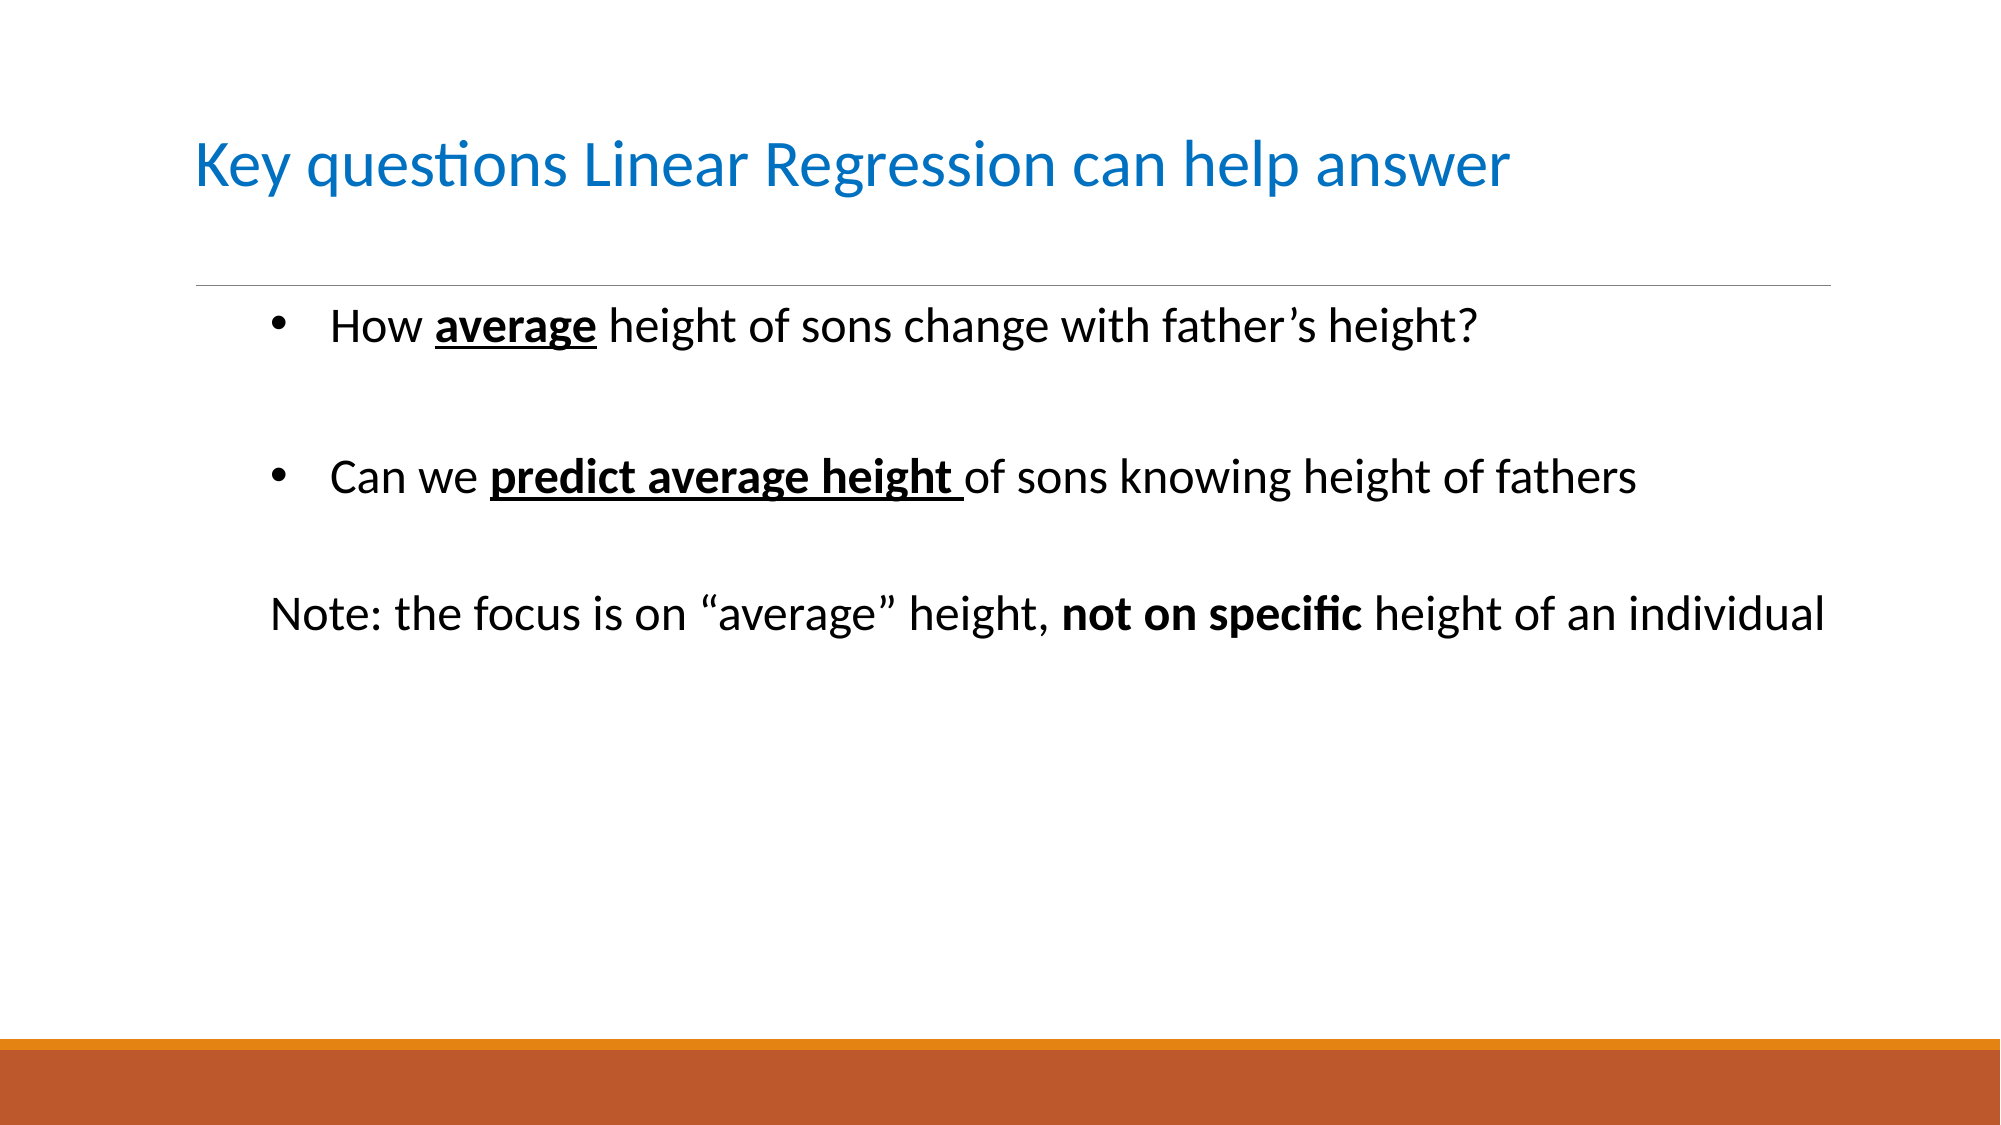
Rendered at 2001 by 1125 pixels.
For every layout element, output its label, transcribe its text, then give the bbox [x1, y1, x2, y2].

list How average height of sons change with father’s height? Can we predict average height of sons knowing height of fathers Note: the focus is on “average” height, not on specific height of an individual [180, 284, 1830, 1034]
title Key questions Linear Regression can help answer [180, 47, 1830, 284]
